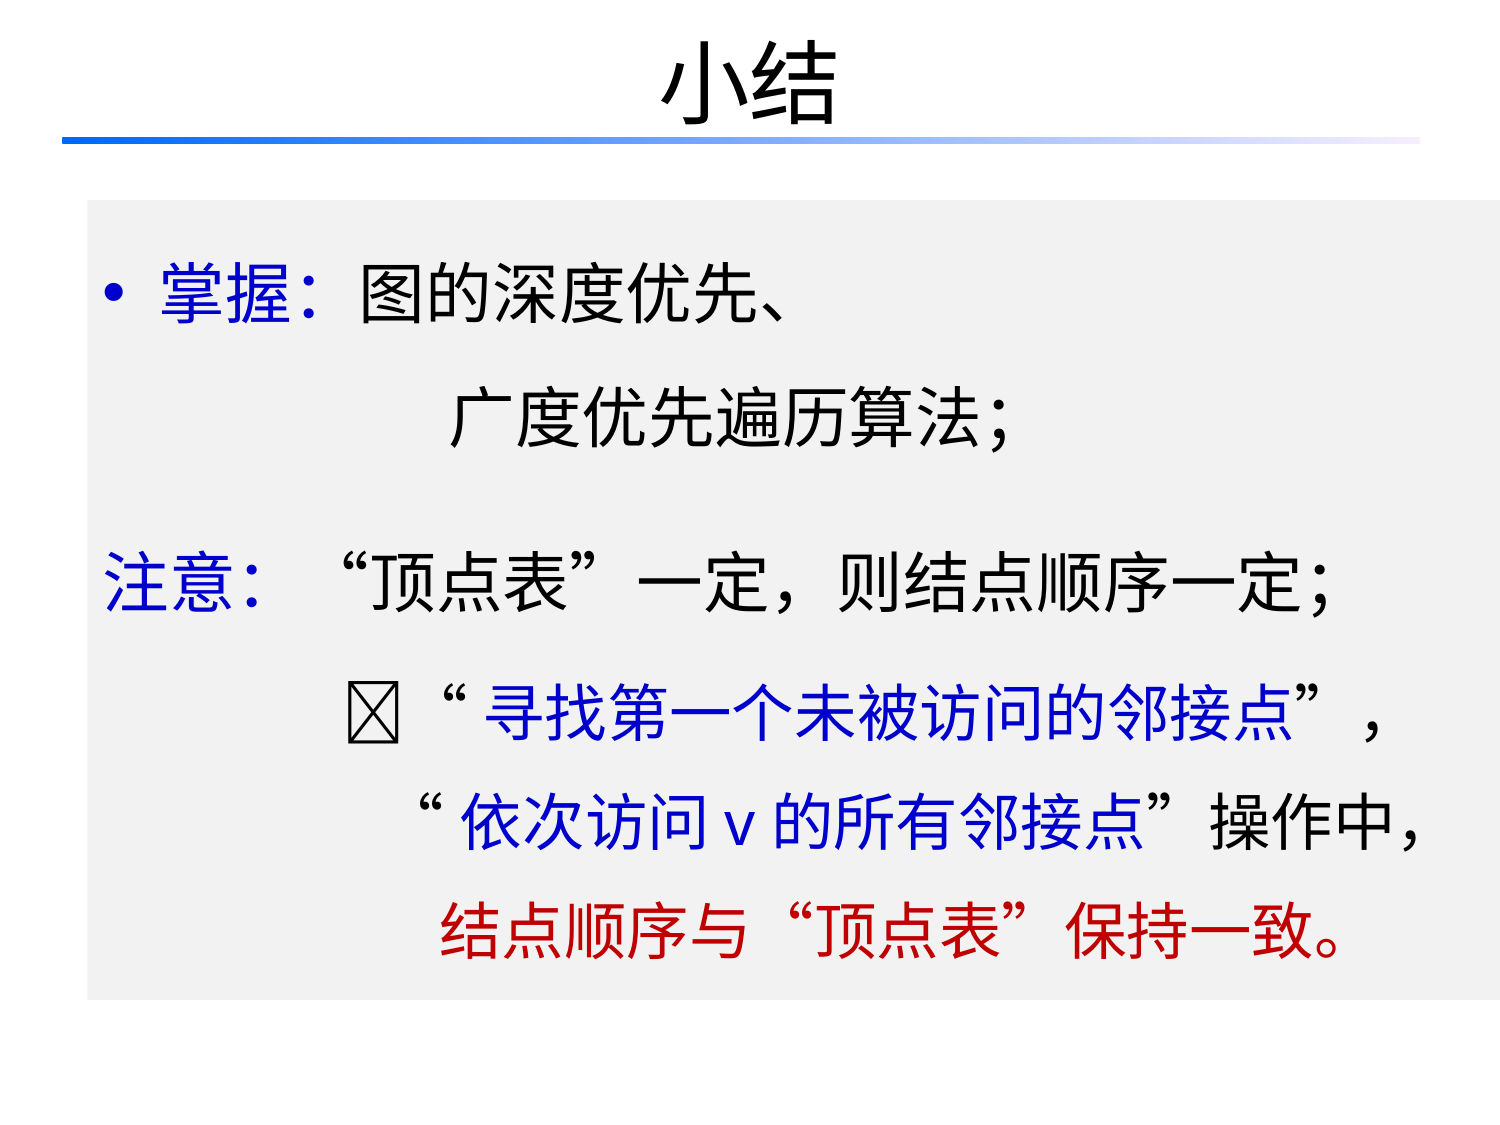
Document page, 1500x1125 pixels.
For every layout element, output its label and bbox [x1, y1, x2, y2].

title [74, 0, 1426, 176]
text_box [87, 200, 1500, 1000]
text_box [62, 137, 1421, 144]
